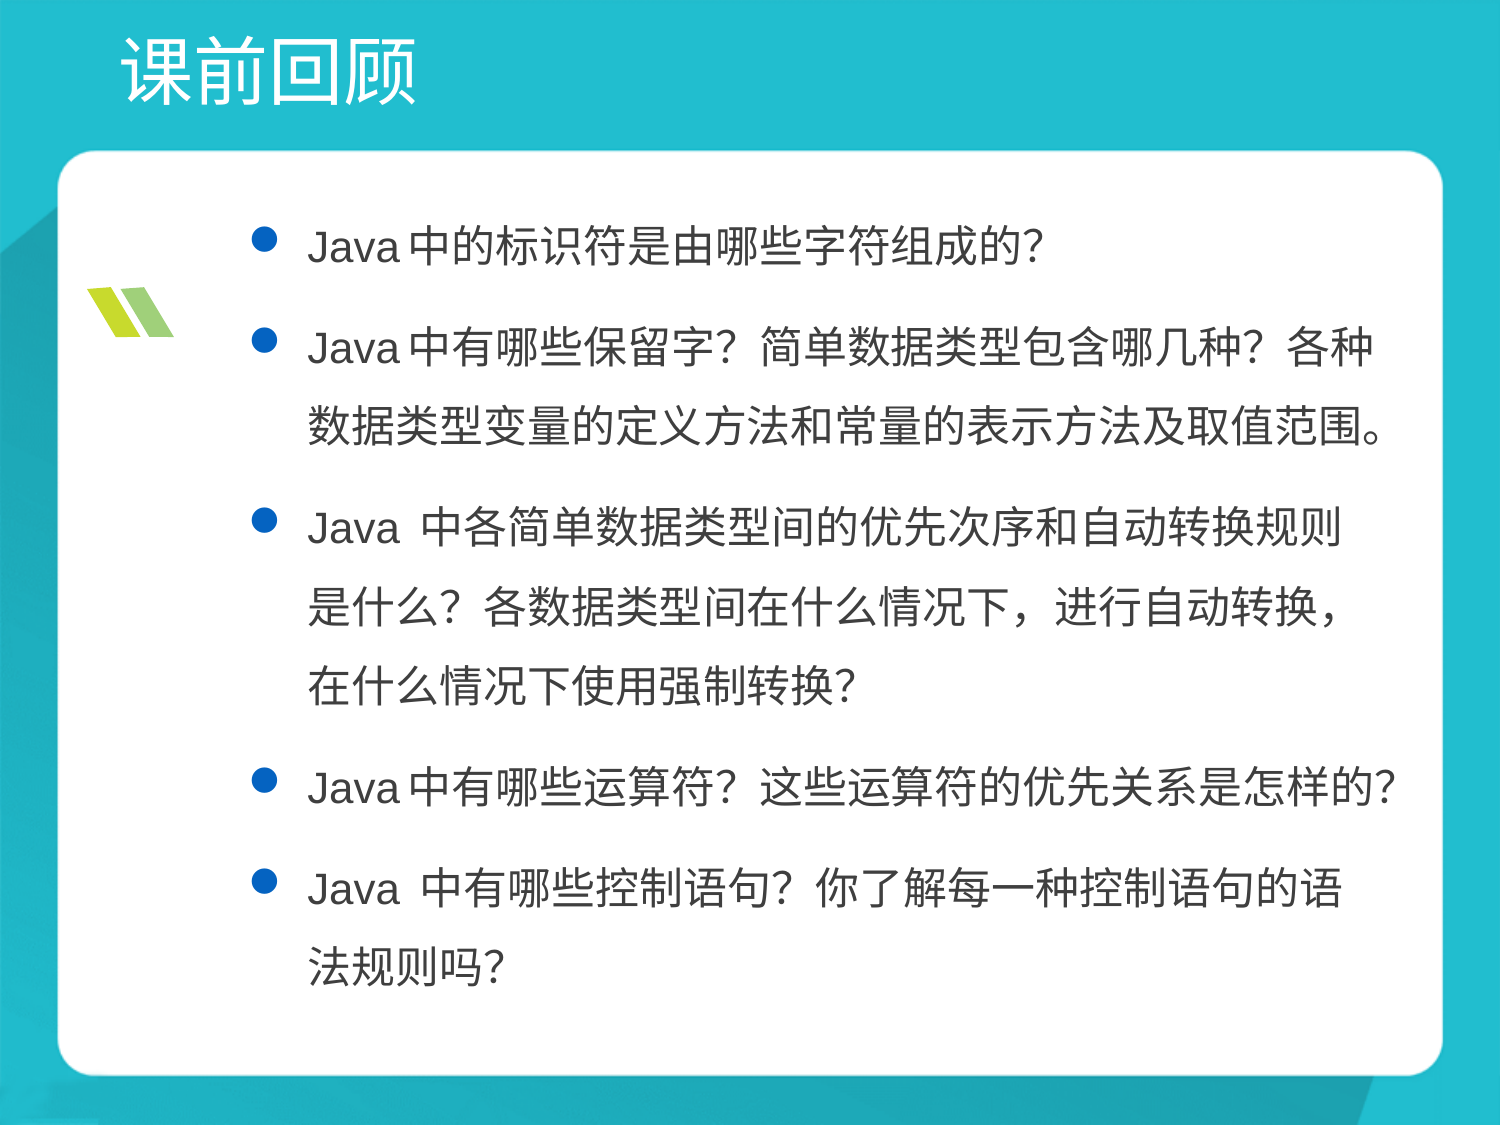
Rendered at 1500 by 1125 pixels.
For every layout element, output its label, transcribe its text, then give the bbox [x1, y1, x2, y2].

title 课前回顾 [103, 0, 1397, 150]
text_box [118, 286, 176, 339]
picture [0, 0, 1500, 1125]
text_box [85, 286, 143, 339]
slide_number [1059, 1074, 1397, 1124]
list Java中的标识符是由哪些字符组成的？ Java中有哪些保留字？简单数据类型包含哪几种？各种数据类型变量的定义方法和常量的表示方法及取值范围。 Java 中各简单数据类型间的优先次序和自动转换规则是什么？各数据类型间在什么情况下，进行自动转换，在什么情况下使用强制转换？ Java中有哪些运算符？这些运算符的优先关系是怎样的？ Java 中有哪些控制语句？你了解每一种控制语句的语法规则吗？ [233, 184, 1397, 1024]
